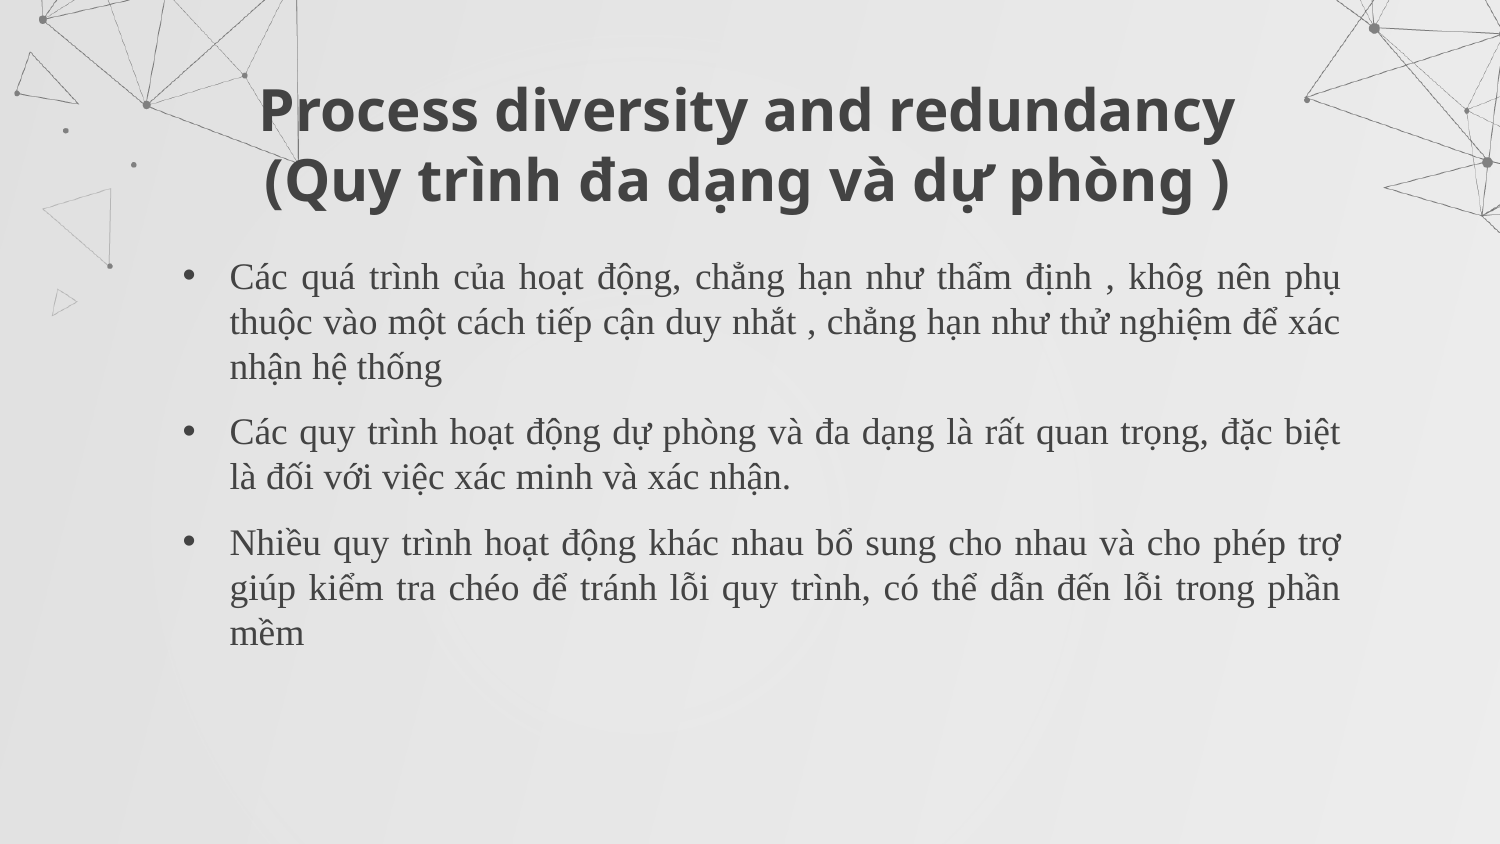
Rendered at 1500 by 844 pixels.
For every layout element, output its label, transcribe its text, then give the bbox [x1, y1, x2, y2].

title Process diversity and redundancy (Quy trình đa dạng và dự phòng ) [137, 57, 1358, 210]
picture [0, 0, 1500, 844]
text_box Các quá trình của hoạt động, chẳng hạn như thẩm định , khôg nên phụ thuộc vào một cách tiếp cận duy nhắt , chẳng hạn như thử nghiệm để xác nhận hệ thống Các quy trình hoạt động dự phòng và đa dạng là rất quan trọng, đặc biệt là đối với việc xác minh và xác nhận. Nhiều quy trình hoạt động khác nhau bổ sung cho nhau và cho phép trợ giúp kiểm tra chéo để tránh lỗi quy trình, có thể dẫn đến lỗi trong phần mềm [142, 236, 1358, 772]
